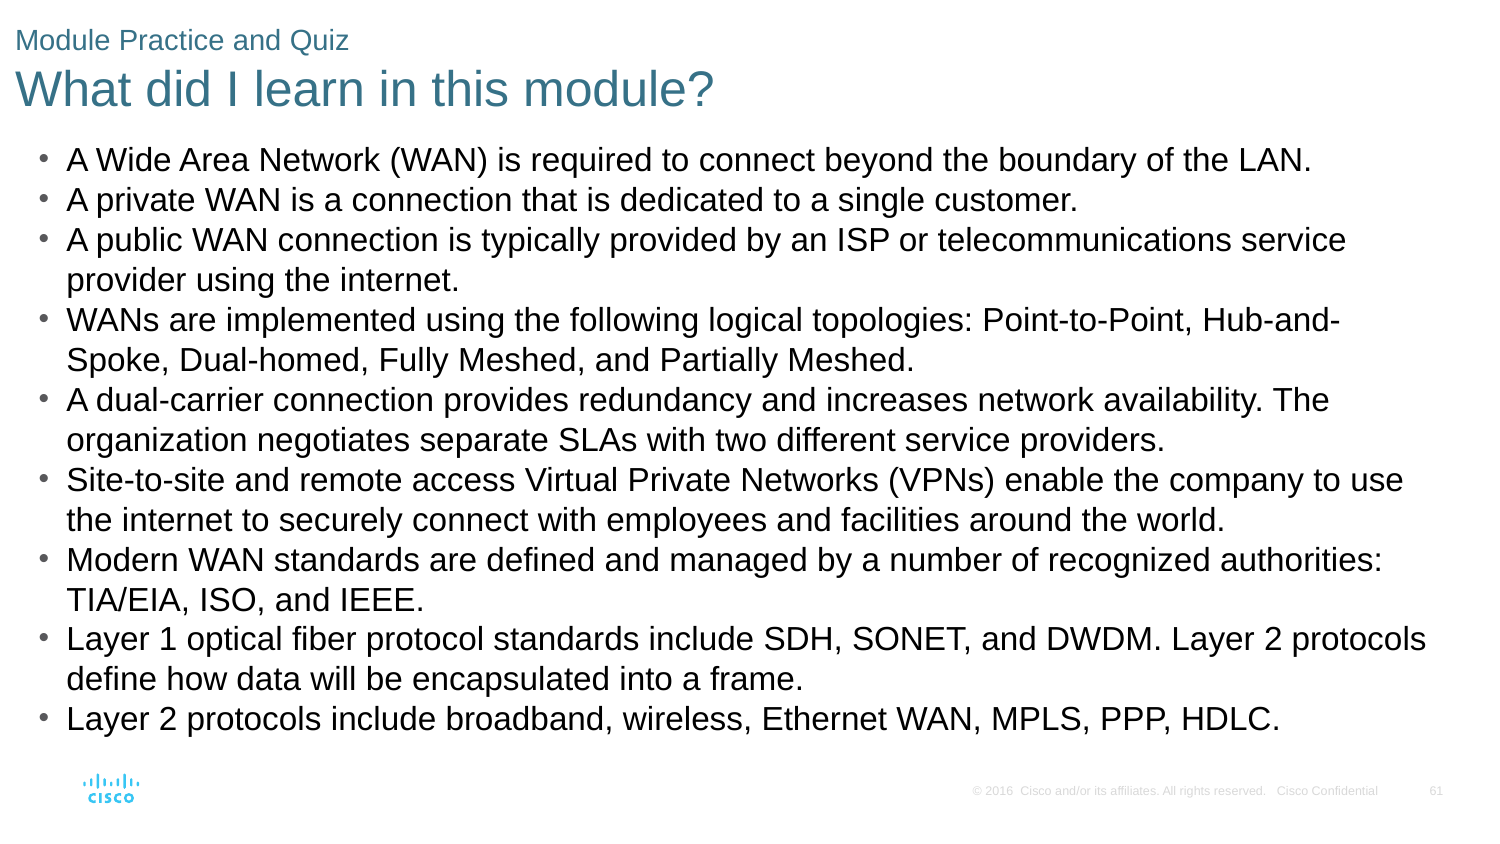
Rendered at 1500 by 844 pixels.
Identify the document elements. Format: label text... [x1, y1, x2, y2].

title Module Practice and Quiz What did I learn in this module? [0, 6, 1500, 131]
list A Wide Area Network (WAN) is required to connect beyond the boundary of the LAN. A private WAN is a connection that is dedicated to a single customer. A public WAN connection is typically provided by an ISP or telecommunications service provider using the internet. WANs are implemented using the following logical topologies: Point-to-Point, Hub-and-Spoke, Dual-homed, Fully Meshed, and Partially Meshed. A dual-carrier connection provides redundancy and increases network availability. The organization negotiates separate SLAs with two different service providers. Site-to-site and remote access Virtual Private Networks (VPNs) enable the company to use the internet to securely connect with employees and facilities around the world. Modern WAN standards are defined and managed by a number of recognized authorities: TIA/EIA, ISO, and IEEE. Layer 1 optical fiber protocol standards include SDH, SONET, and DWDM. Layer 2 protocols define how data will be encapsulated into a frame. Layer 2 protocols include broadband, wireless, Ethernet WAN, MPLS, PPP, HDLC. [23, 131, 1476, 813]
